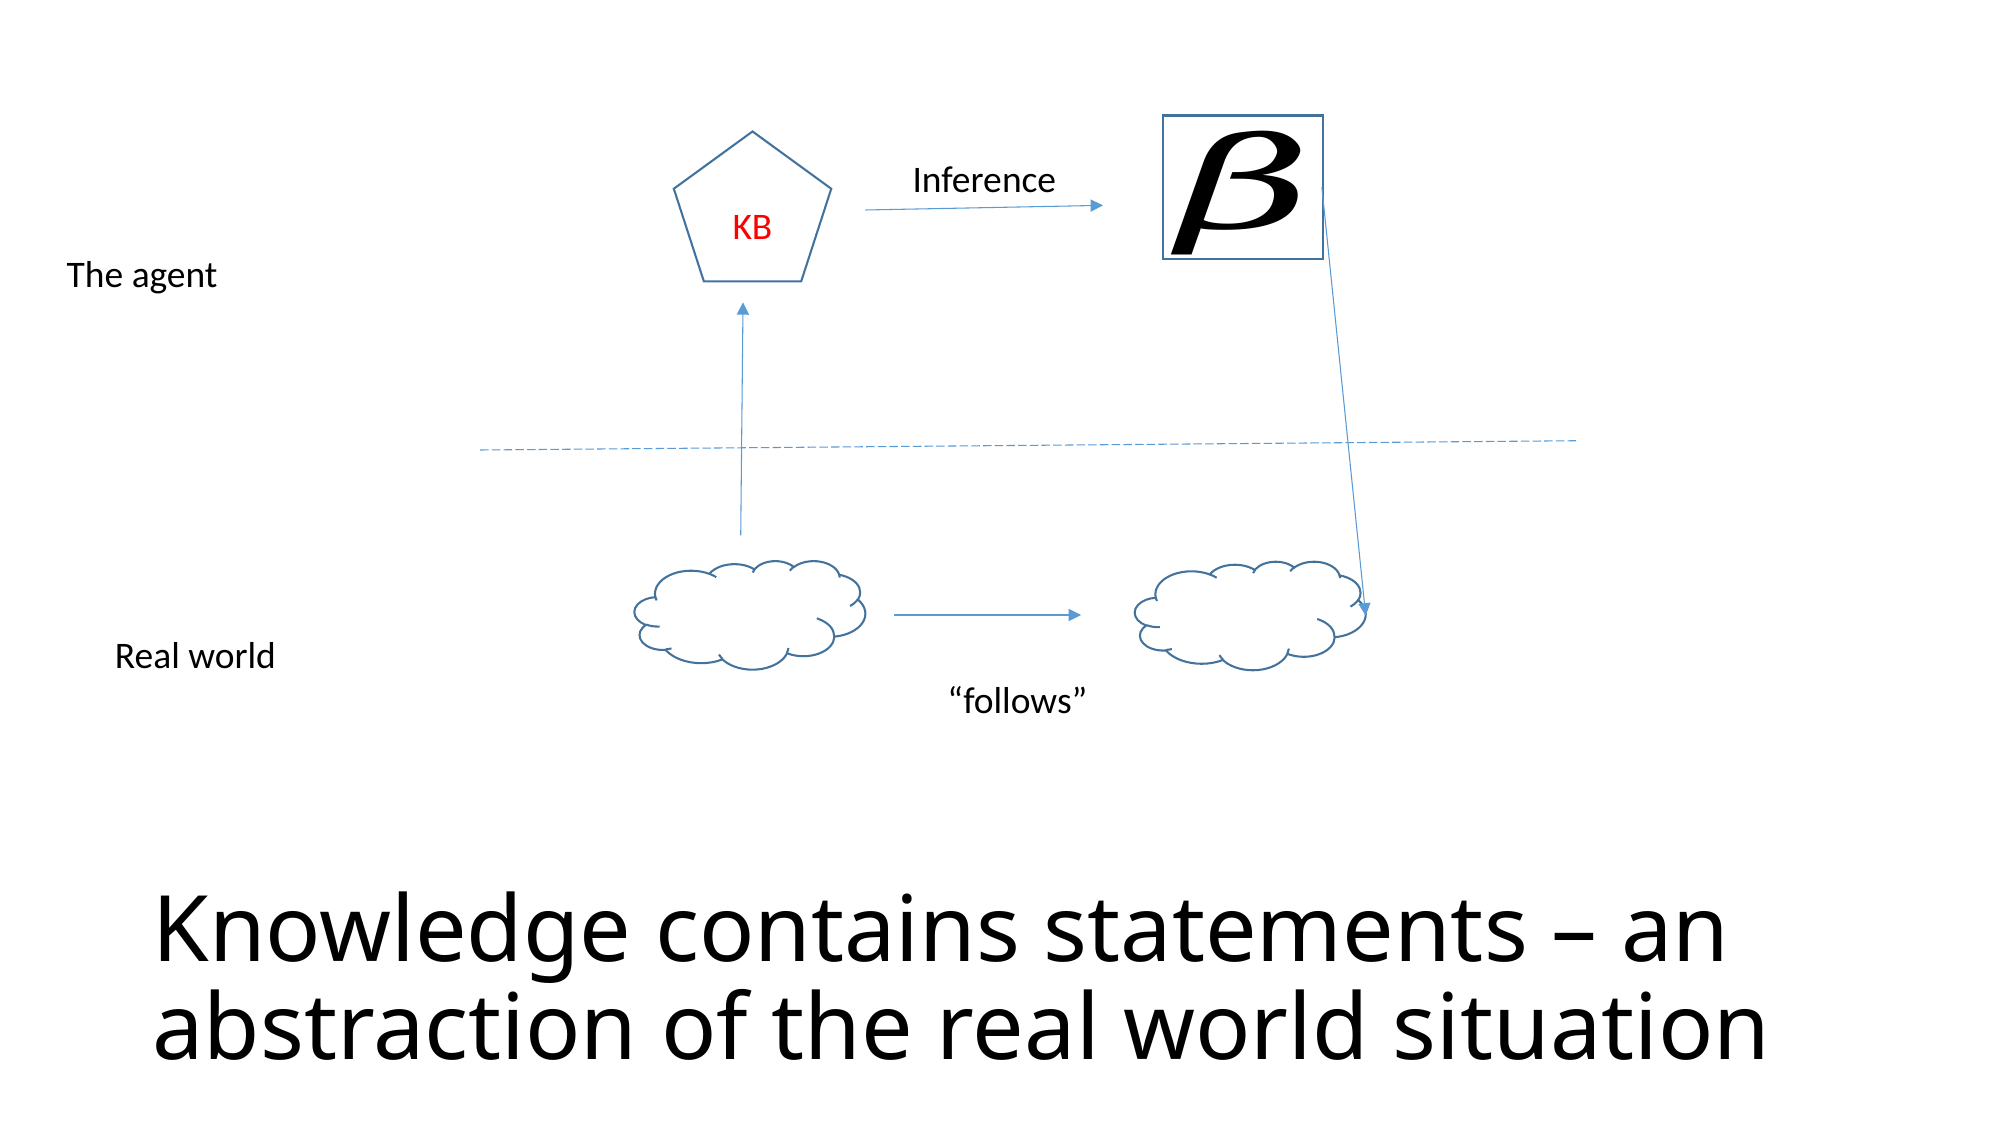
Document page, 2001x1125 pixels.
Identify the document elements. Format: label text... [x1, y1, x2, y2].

text_box Real world [100, 624, 292, 684]
text_box The agent [51, 242, 233, 302]
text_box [1243, 258, 1251, 568]
text_box KB [672, 130, 833, 283]
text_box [479, 440, 740, 450]
text_box Inference [897, 147, 1079, 205]
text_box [865, 205, 1104, 210]
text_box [740, 302, 744, 536]
text_box [633, 560, 867, 671]
title Knowledge contains statements – an abstraction of the real world situation [137, 872, 1863, 1090]
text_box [744, 440, 1243, 450]
text_box [1133, 560, 1367, 672]
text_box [1251, 440, 1577, 450]
text_box “follows” [932, 669, 1103, 729]
